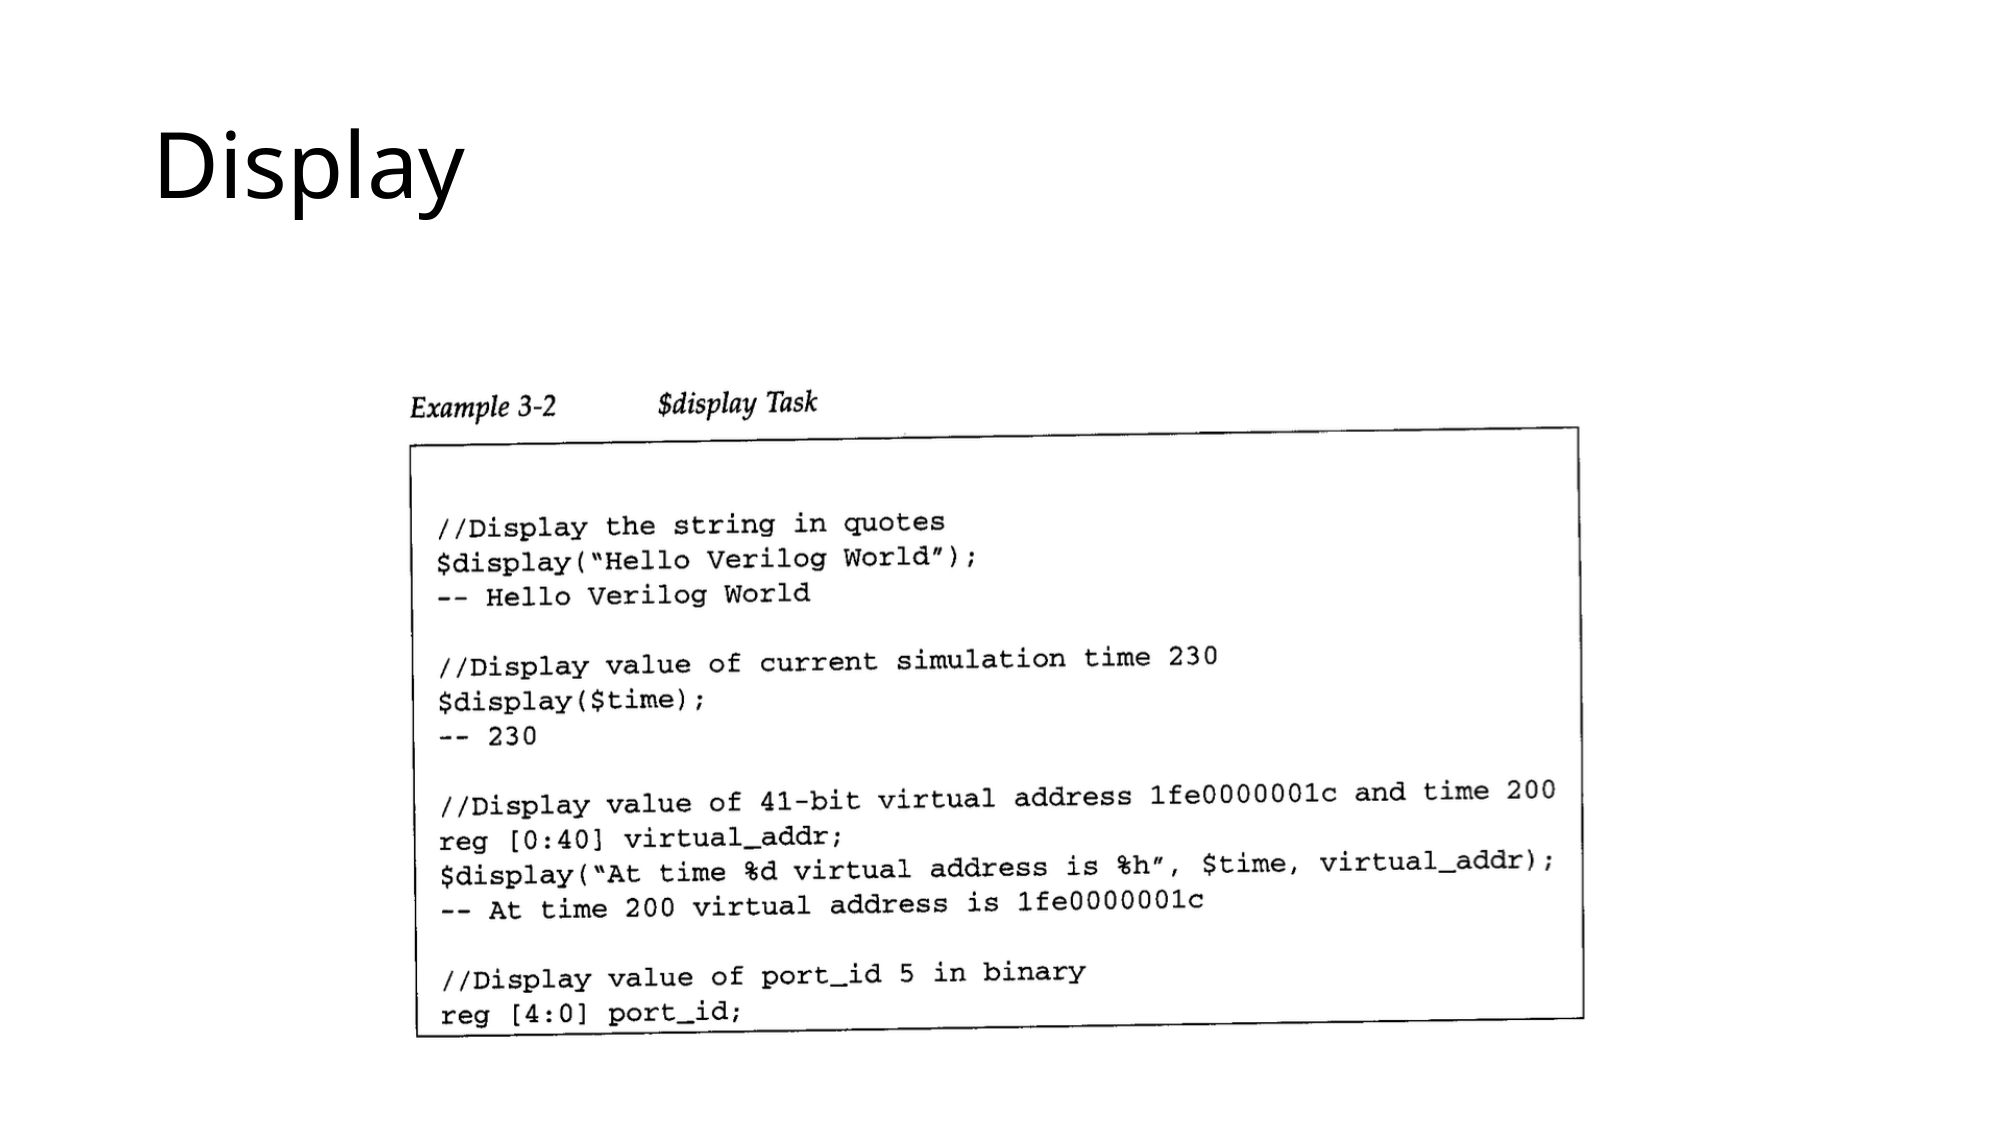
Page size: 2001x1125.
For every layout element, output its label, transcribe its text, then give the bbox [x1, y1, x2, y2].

title Display [137, 59, 1863, 278]
picture [391, 369, 1609, 1066]
